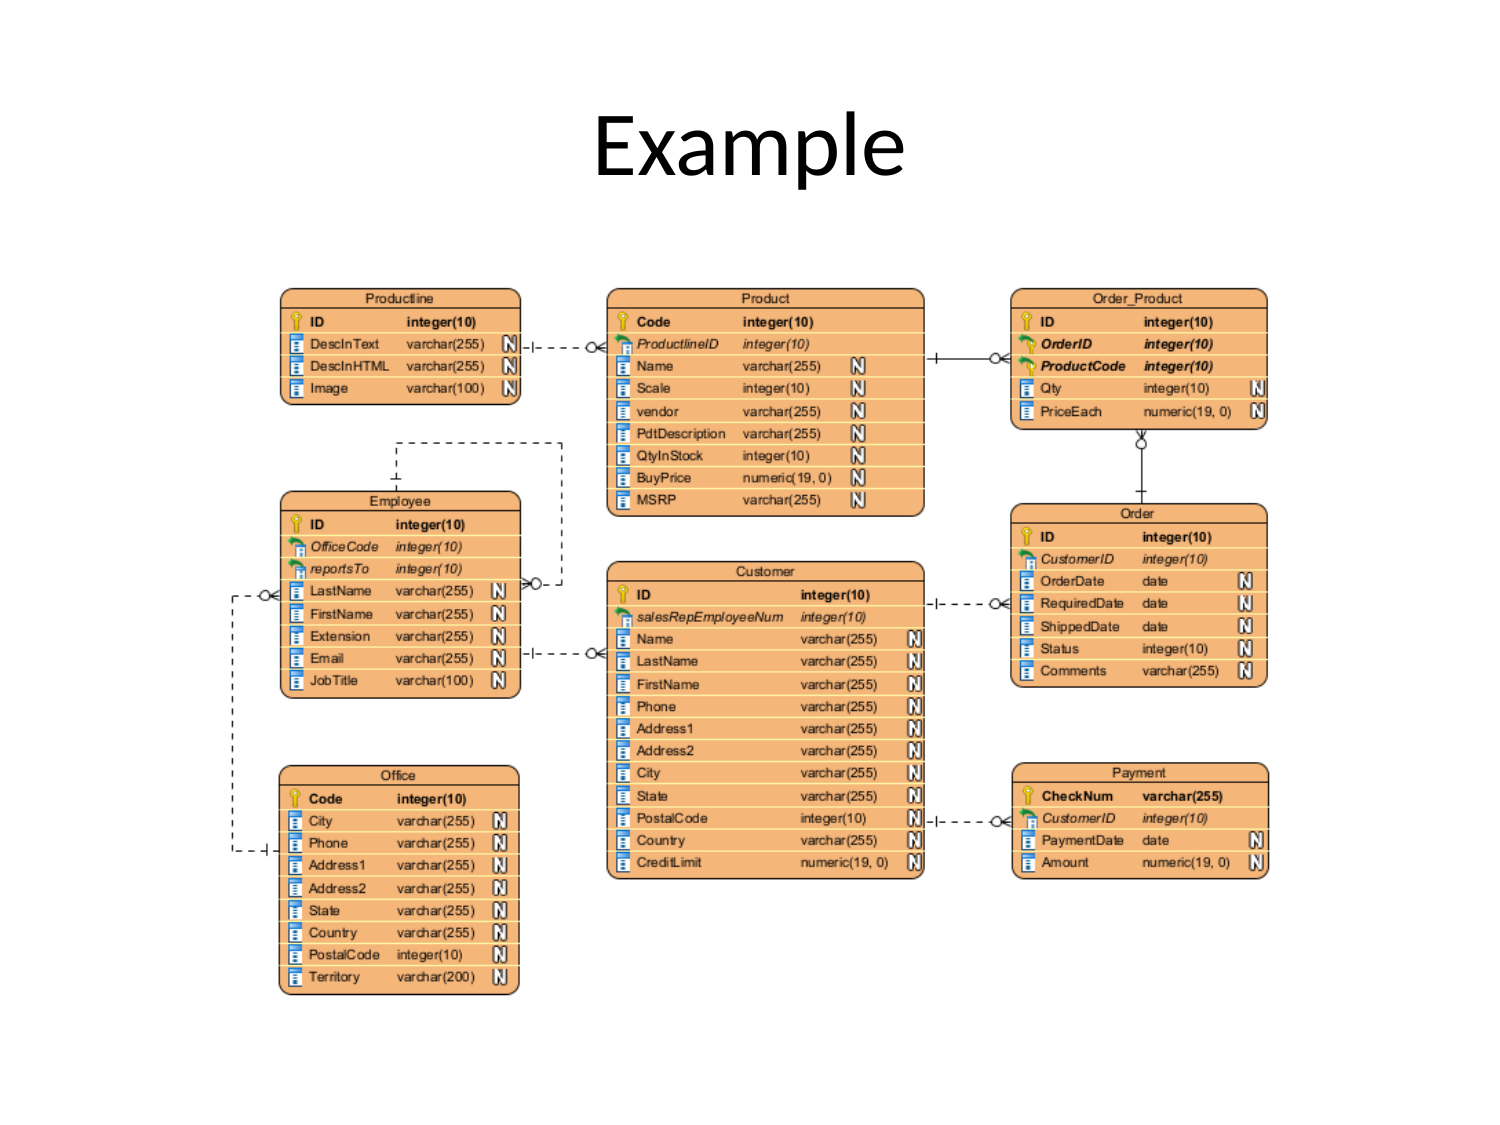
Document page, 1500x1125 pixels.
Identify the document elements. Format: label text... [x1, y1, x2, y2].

title Example [75, 45, 1425, 233]
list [202, 262, 1297, 1006]
